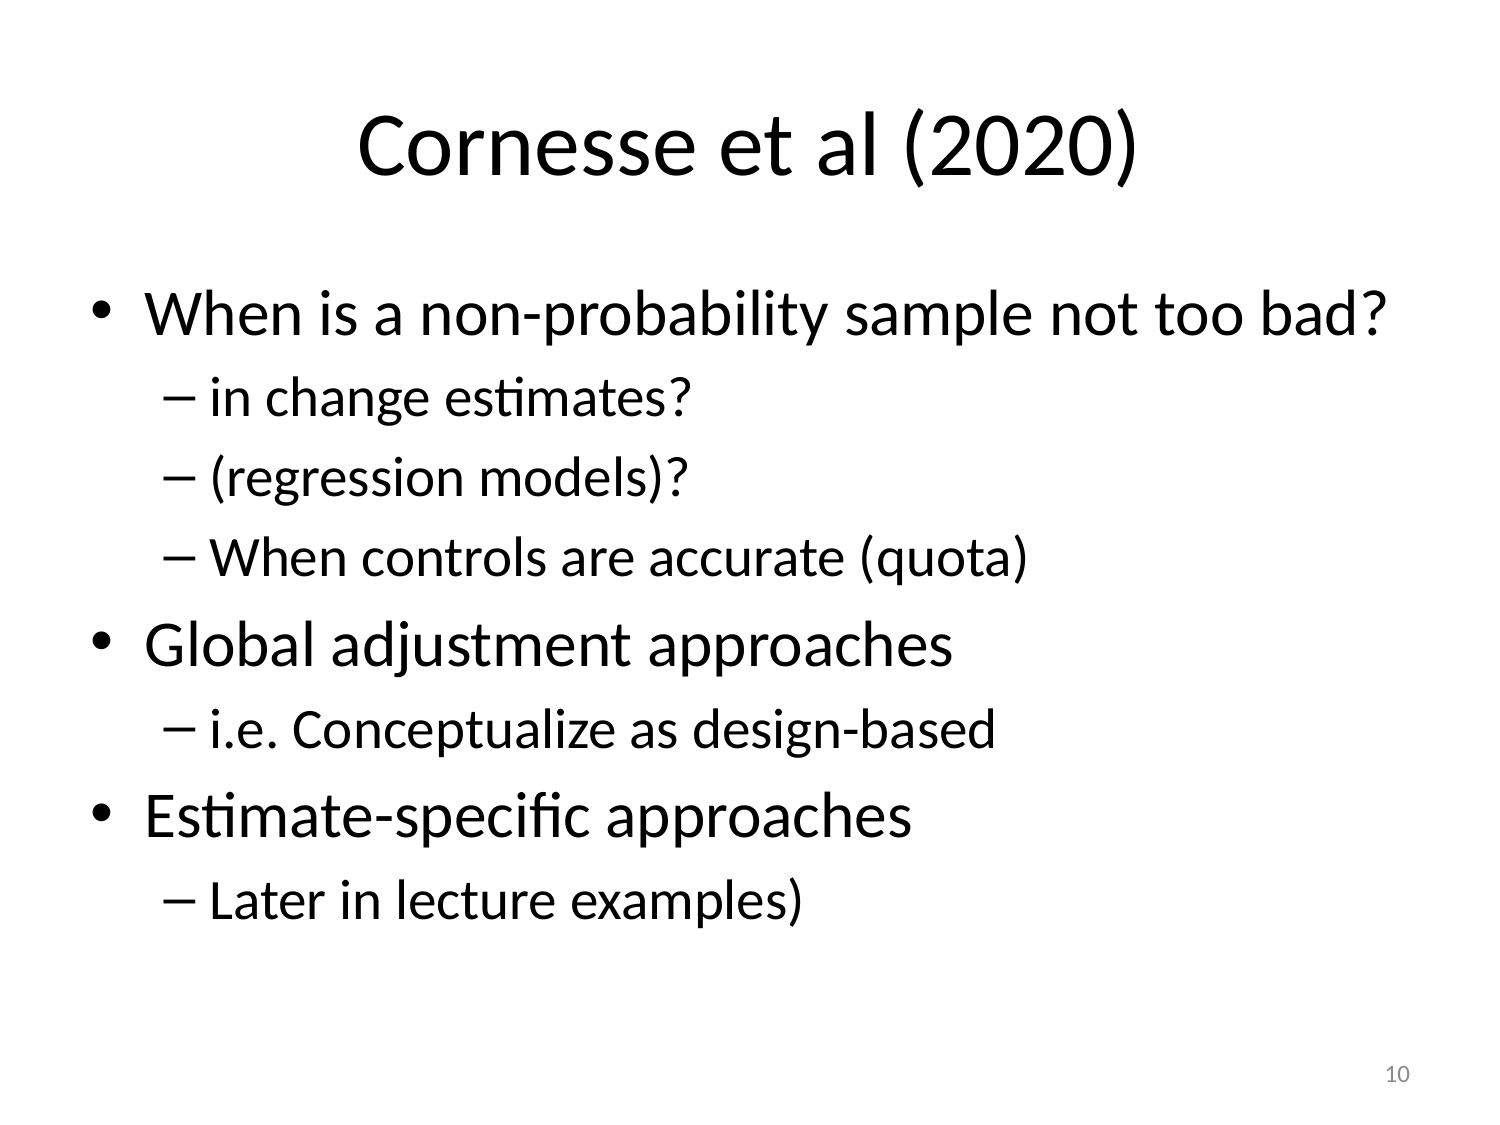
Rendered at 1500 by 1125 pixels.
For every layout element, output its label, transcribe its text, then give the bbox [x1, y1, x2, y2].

list When is a non-probability sample not too bad? in change estimates? (regression models)? When controls are accurate (quota) Global adjustment approaches i.e. Conceptualize as design-based Estimate-specific approaches Later in lecture examples) [75, 262, 1425, 1005]
slide_number 10 [1074, 1042, 1425, 1103]
title Cornesse et al (2020) [75, 45, 1425, 233]
